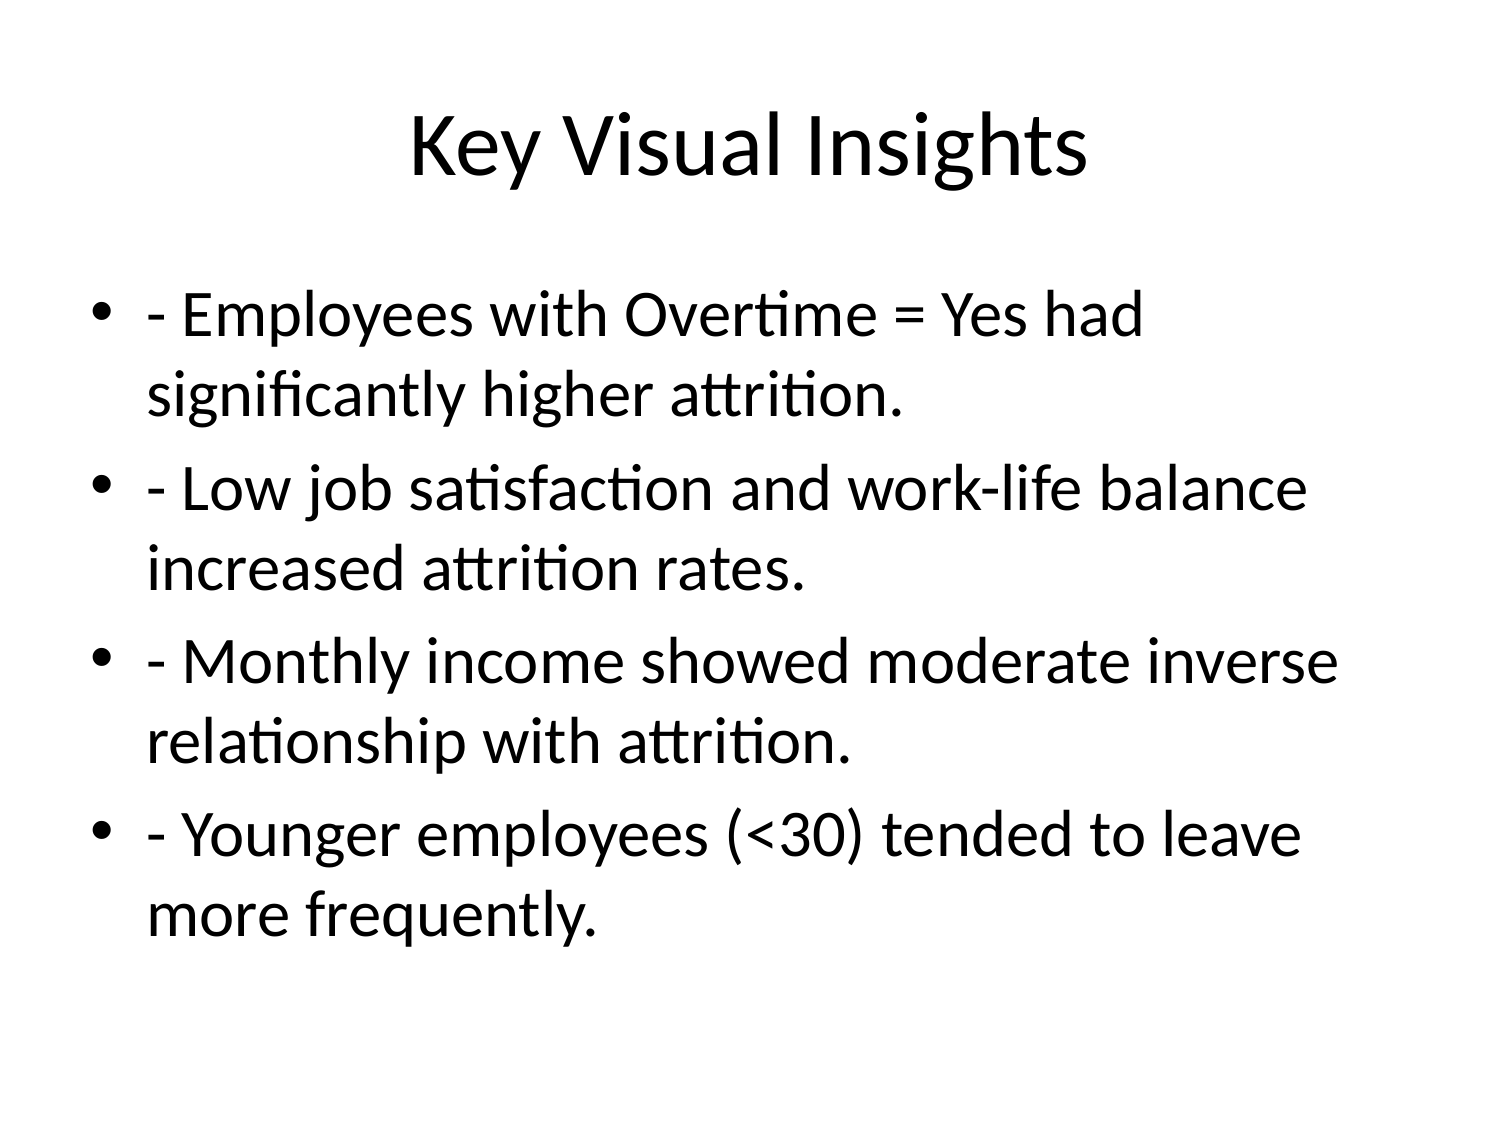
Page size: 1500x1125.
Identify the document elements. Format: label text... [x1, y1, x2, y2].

title Key Visual Insights [75, 45, 1425, 233]
list - Employees with Overtime = Yes had significantly higher attrition. - Low job satisfaction and work-life balance increased attrition rates. - Monthly income showed moderate inverse relationship with attrition. - Younger employees (<30) tended to leave more frequently. [75, 262, 1425, 1005]
